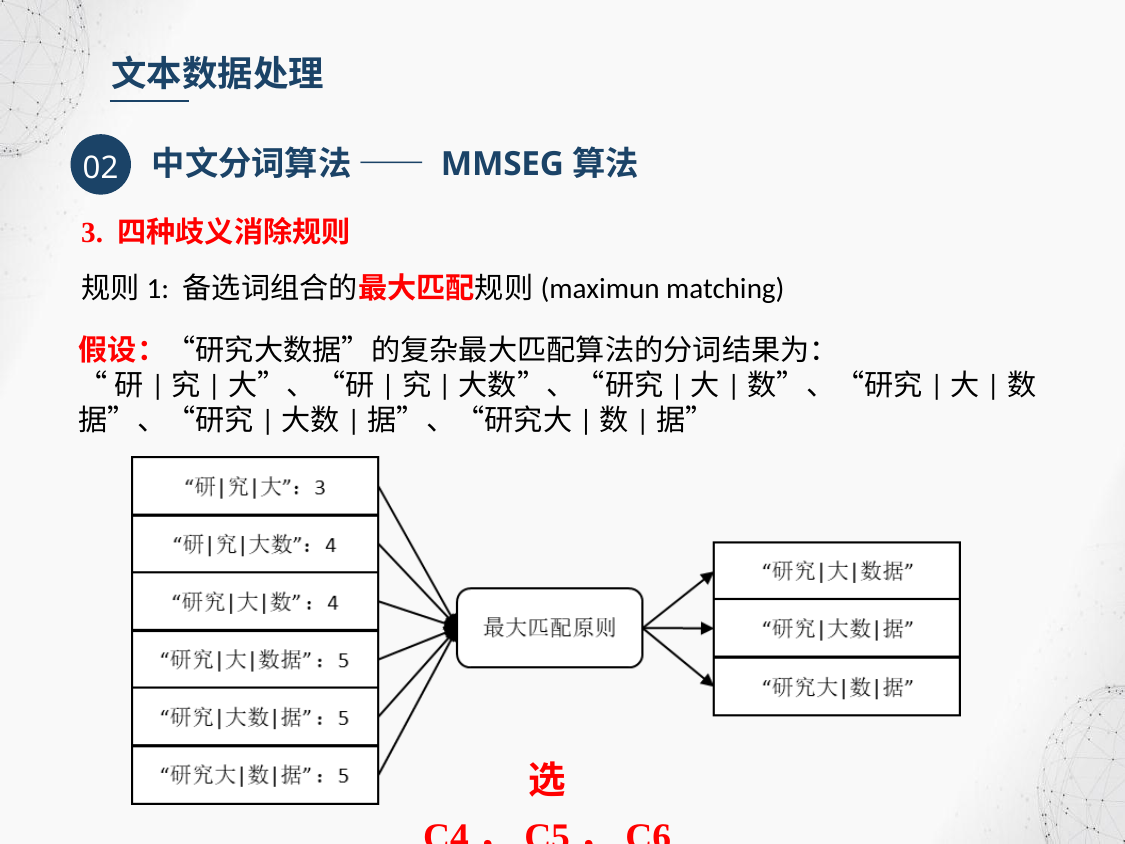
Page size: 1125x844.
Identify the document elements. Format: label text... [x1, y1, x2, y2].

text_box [63, 134, 656, 195]
picture [0, 0, 1125, 844]
text_box 假设：“研究大数据”的复杂最大匹配算法的分词结果为： “研|究|大”、“研|究|大数”、“研究|大|数”、“研究|大|数据”、“研究|大数|据”、“研究大|数|据” [63, 324, 1057, 444]
text_box 选 C4，C5，C6 [382, 805, 712, 844]
text_box 文本数据处理 [100, 45, 406, 99]
text_box 3. 四种歧义消除规则 规则1: 备选词组合的最大匹配规则(maximun matching) [66, 196, 1060, 312]
